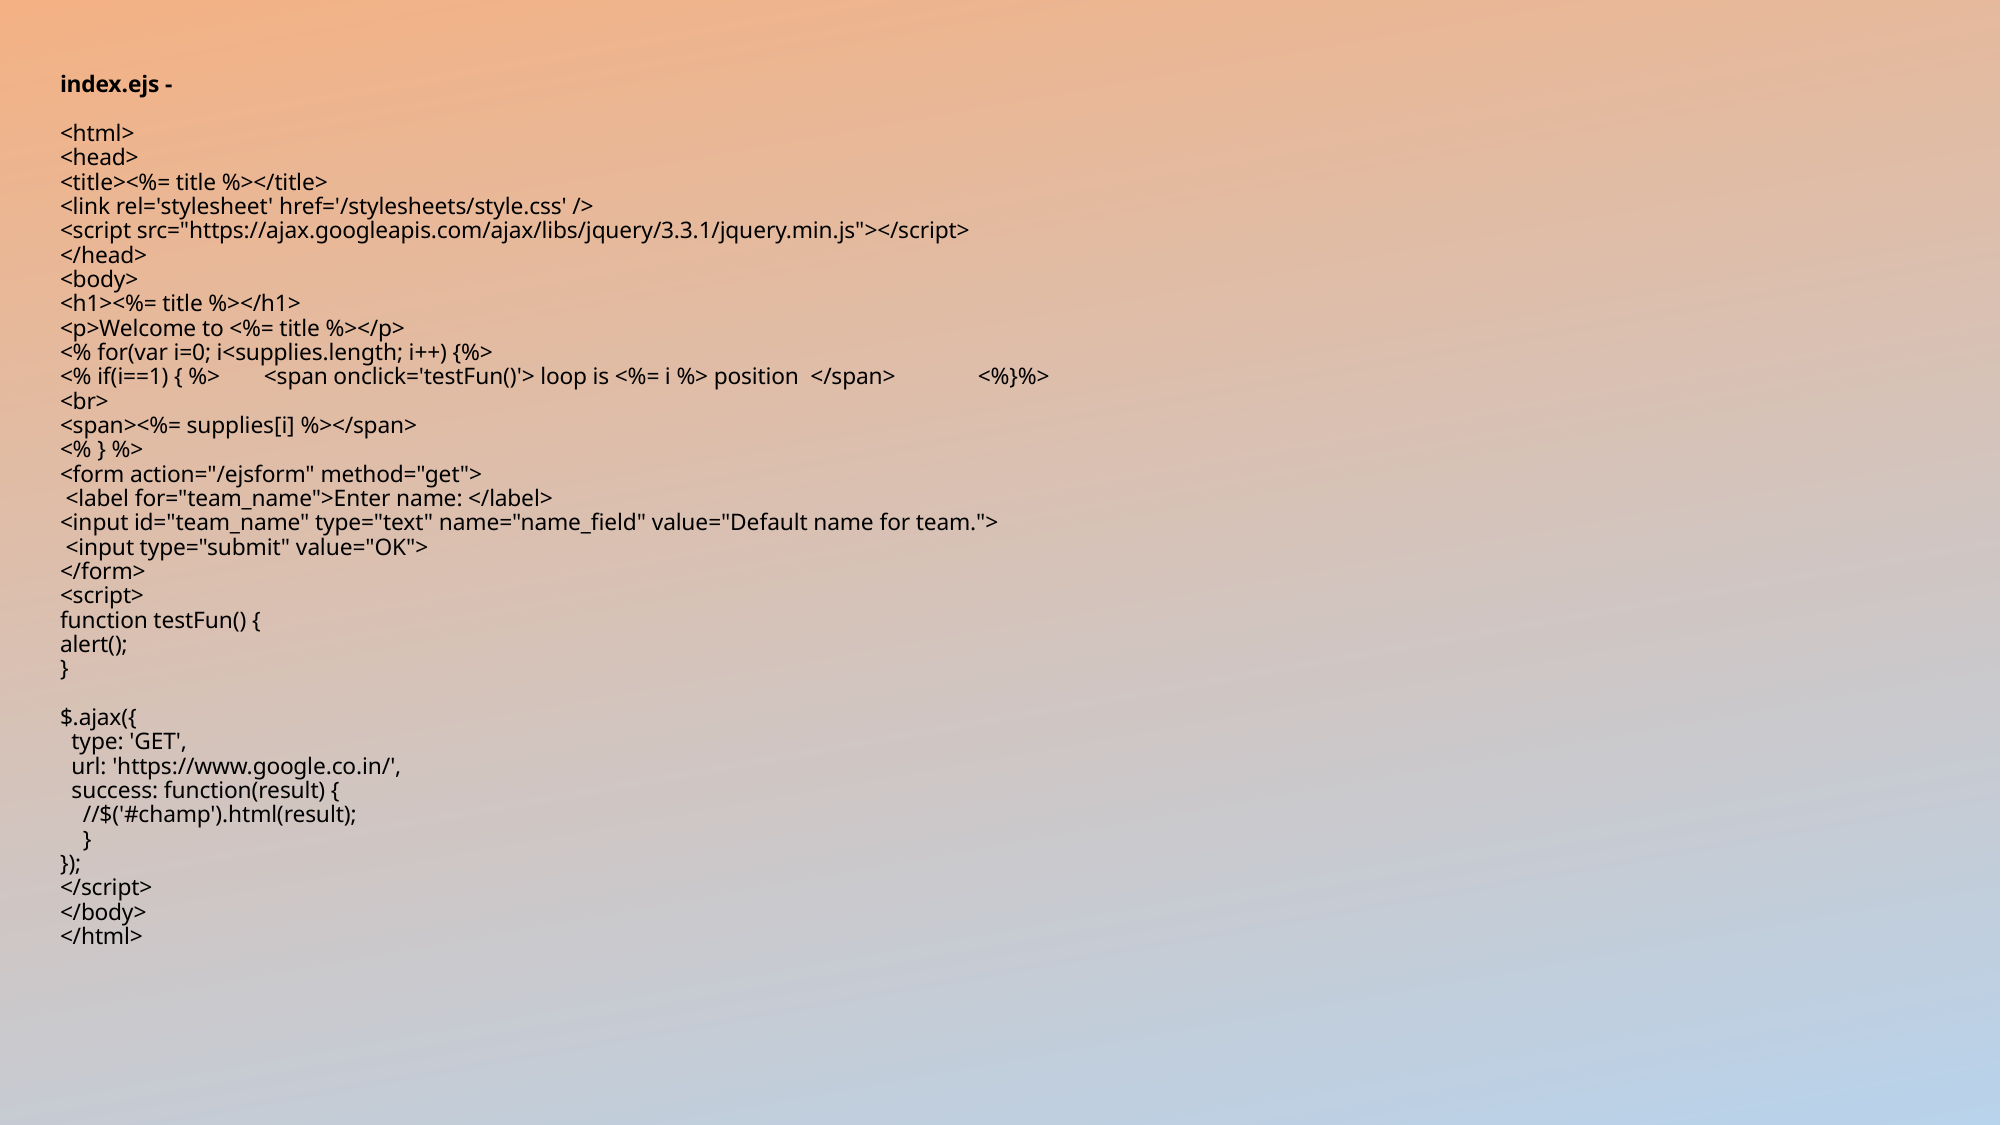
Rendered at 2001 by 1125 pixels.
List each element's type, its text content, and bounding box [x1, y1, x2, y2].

title index.ejs - <html> <head> <title><%= title %></title> <link rel='stylesheet' href='/stylesheets/style.css' /> <script src="https://ajax.googleapis.com/ajax/libs/jquery/3.3.1/jquery.min.js"></script> </head> <body> <h1><%= title %></h1> <p>Welcome to <%= title %></p> <% for(var i=0; i<supplies.length; i++) {%> <% if(i==1) { %> <span onclick='testFun()'> loop is <%= i %> position </span> <%}%> <br> <span><%= supplies[i] %></span> <% } %> <form action="/ejsform" method="get"> <label for="team_name">Enter name: </label> <input id="team_name" type="text" name="name_field" value="Default name for team."> <input type="submit" value="OK"> </form> <script> function testFun() { alert(); } $.ajax({ type: 'GET', url: 'https://www.google.co.in/', success: function(result) { //$('#champ').html(result); } }); </script> </body> </html> [45, 61, 1959, 1037]
